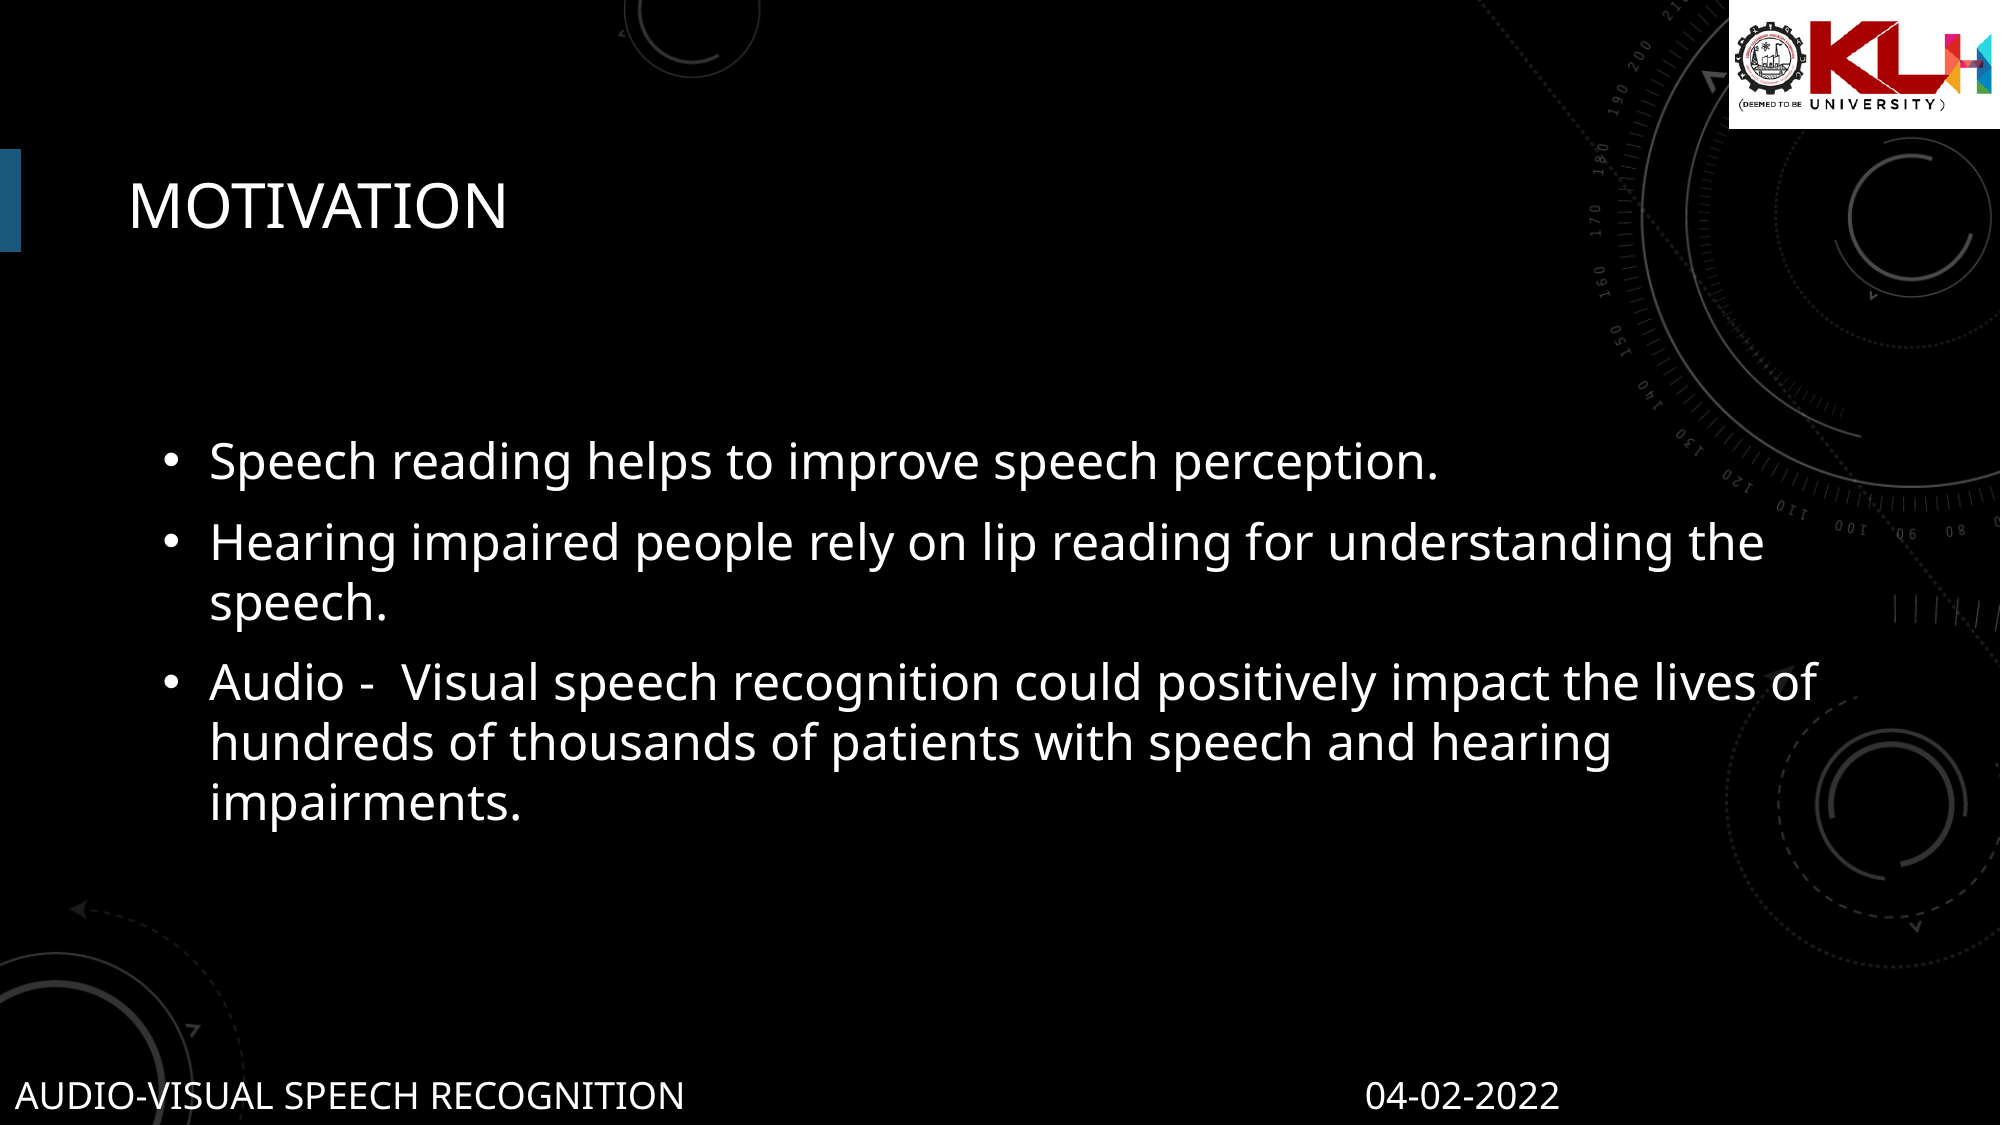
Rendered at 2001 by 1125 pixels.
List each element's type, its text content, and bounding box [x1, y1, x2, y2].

picture [0, 0, 2000, 1064]
title MOTIVATION [112, 99, 1891, 307]
list Speech reading helps to improve speech perception. Hearing impaired people rely on lip reading for understanding the speech. Audio - Visual speech recognition could positively impact the lives of hundreds of thousands of patients with speech and hearing impairments. [147, 421, 1926, 879]
text_box AUDIO-VISUAL SPEECH RECOGNITION 04-02-2022 4 [0, 1064, 2000, 1125]
